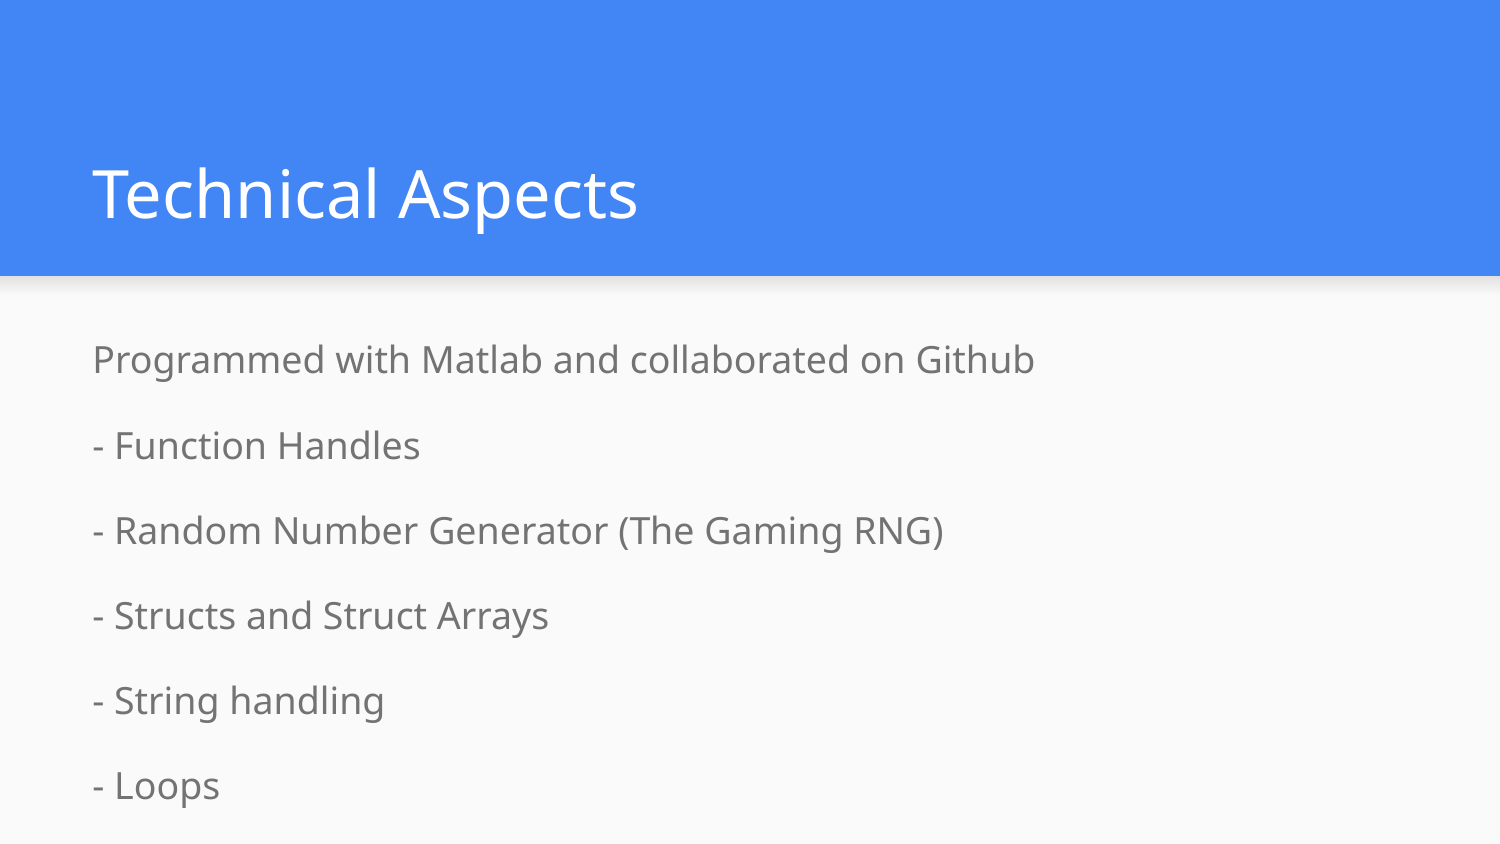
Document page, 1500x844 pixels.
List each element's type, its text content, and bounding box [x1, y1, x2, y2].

title Technical Aspects [77, 121, 1427, 248]
list Programmed with Matlab and collaborated on Github - Function Handles - Random Number Generator (The Gaming RNG) - Structs and Struct Arrays - String handling - Loops [77, 314, 1427, 815]
